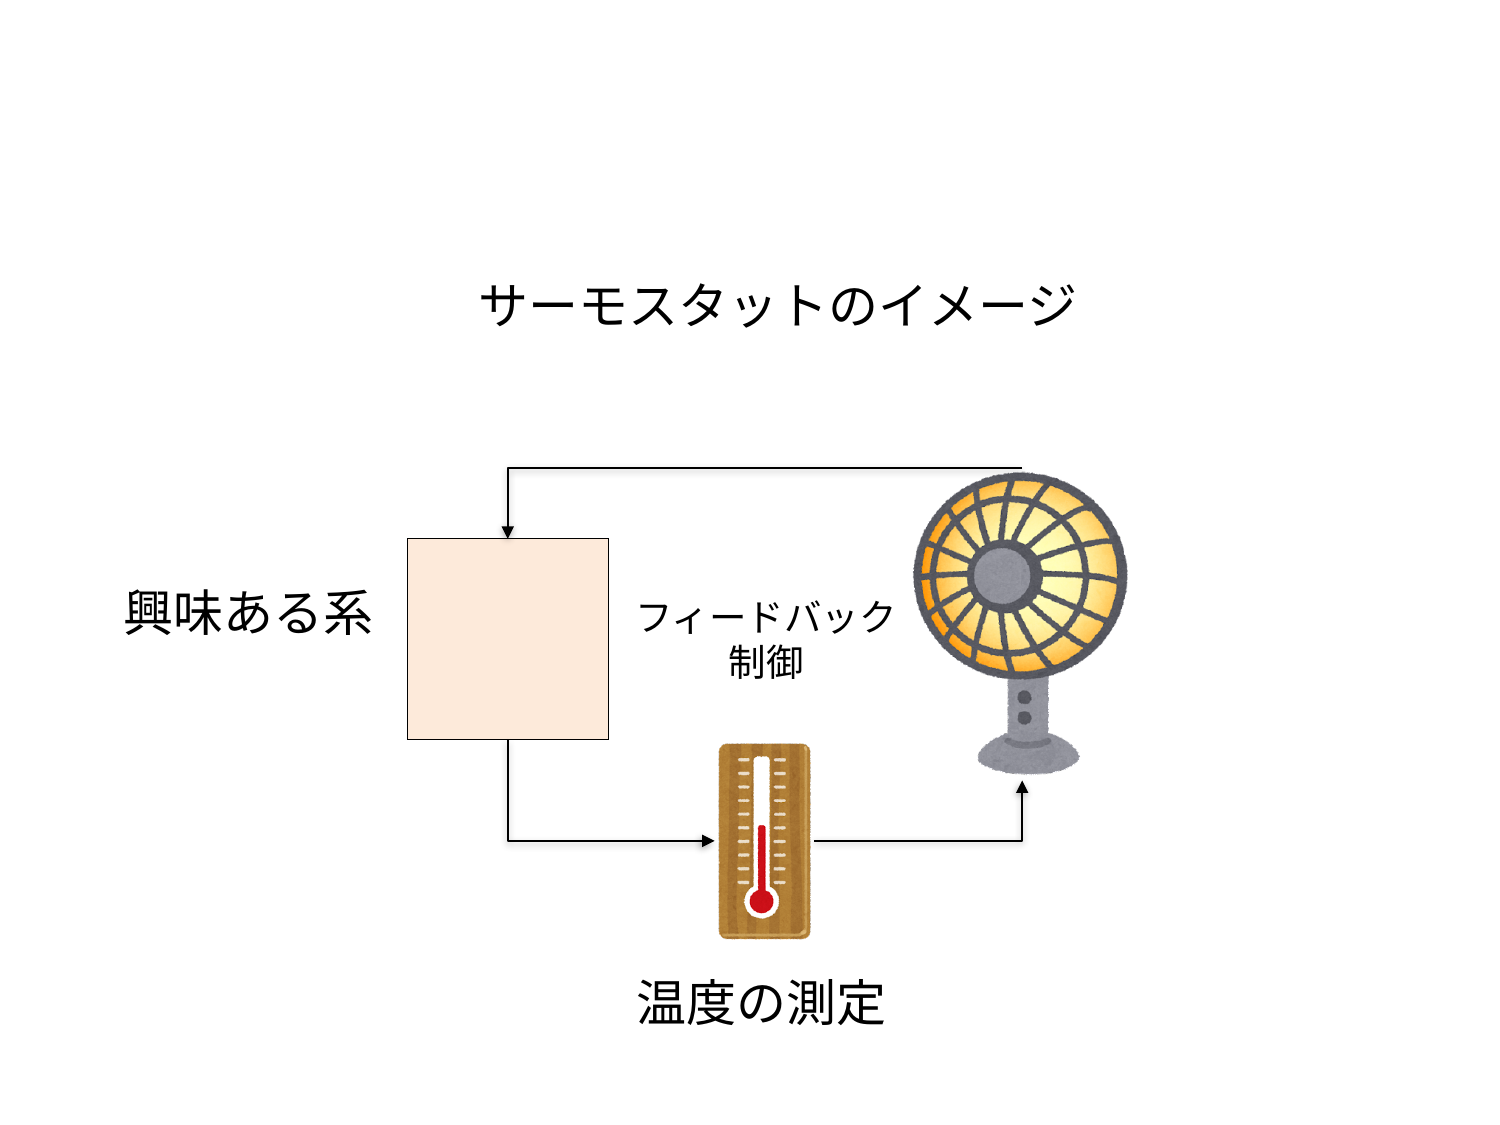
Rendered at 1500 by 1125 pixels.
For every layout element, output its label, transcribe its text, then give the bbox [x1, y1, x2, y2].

text_box サーモスタットのイメージ [805, 267, 1092, 342]
picture [714, 739, 815, 943]
text_box フィードバック 制御 [805, 586, 886, 691]
picture [891, 467, 1153, 781]
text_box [560, 686, 663, 894]
text_box 興味ある系 [108, 574, 389, 649]
text_box [407, 538, 609, 740]
text_box サーモスタットのイメージ [463, 267, 724, 342]
text_box フィードバック 制御 [620, 586, 724, 691]
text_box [813, 780, 1023, 842]
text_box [729, 245, 801, 761]
text_box 温度の測定 [621, 964, 902, 1039]
